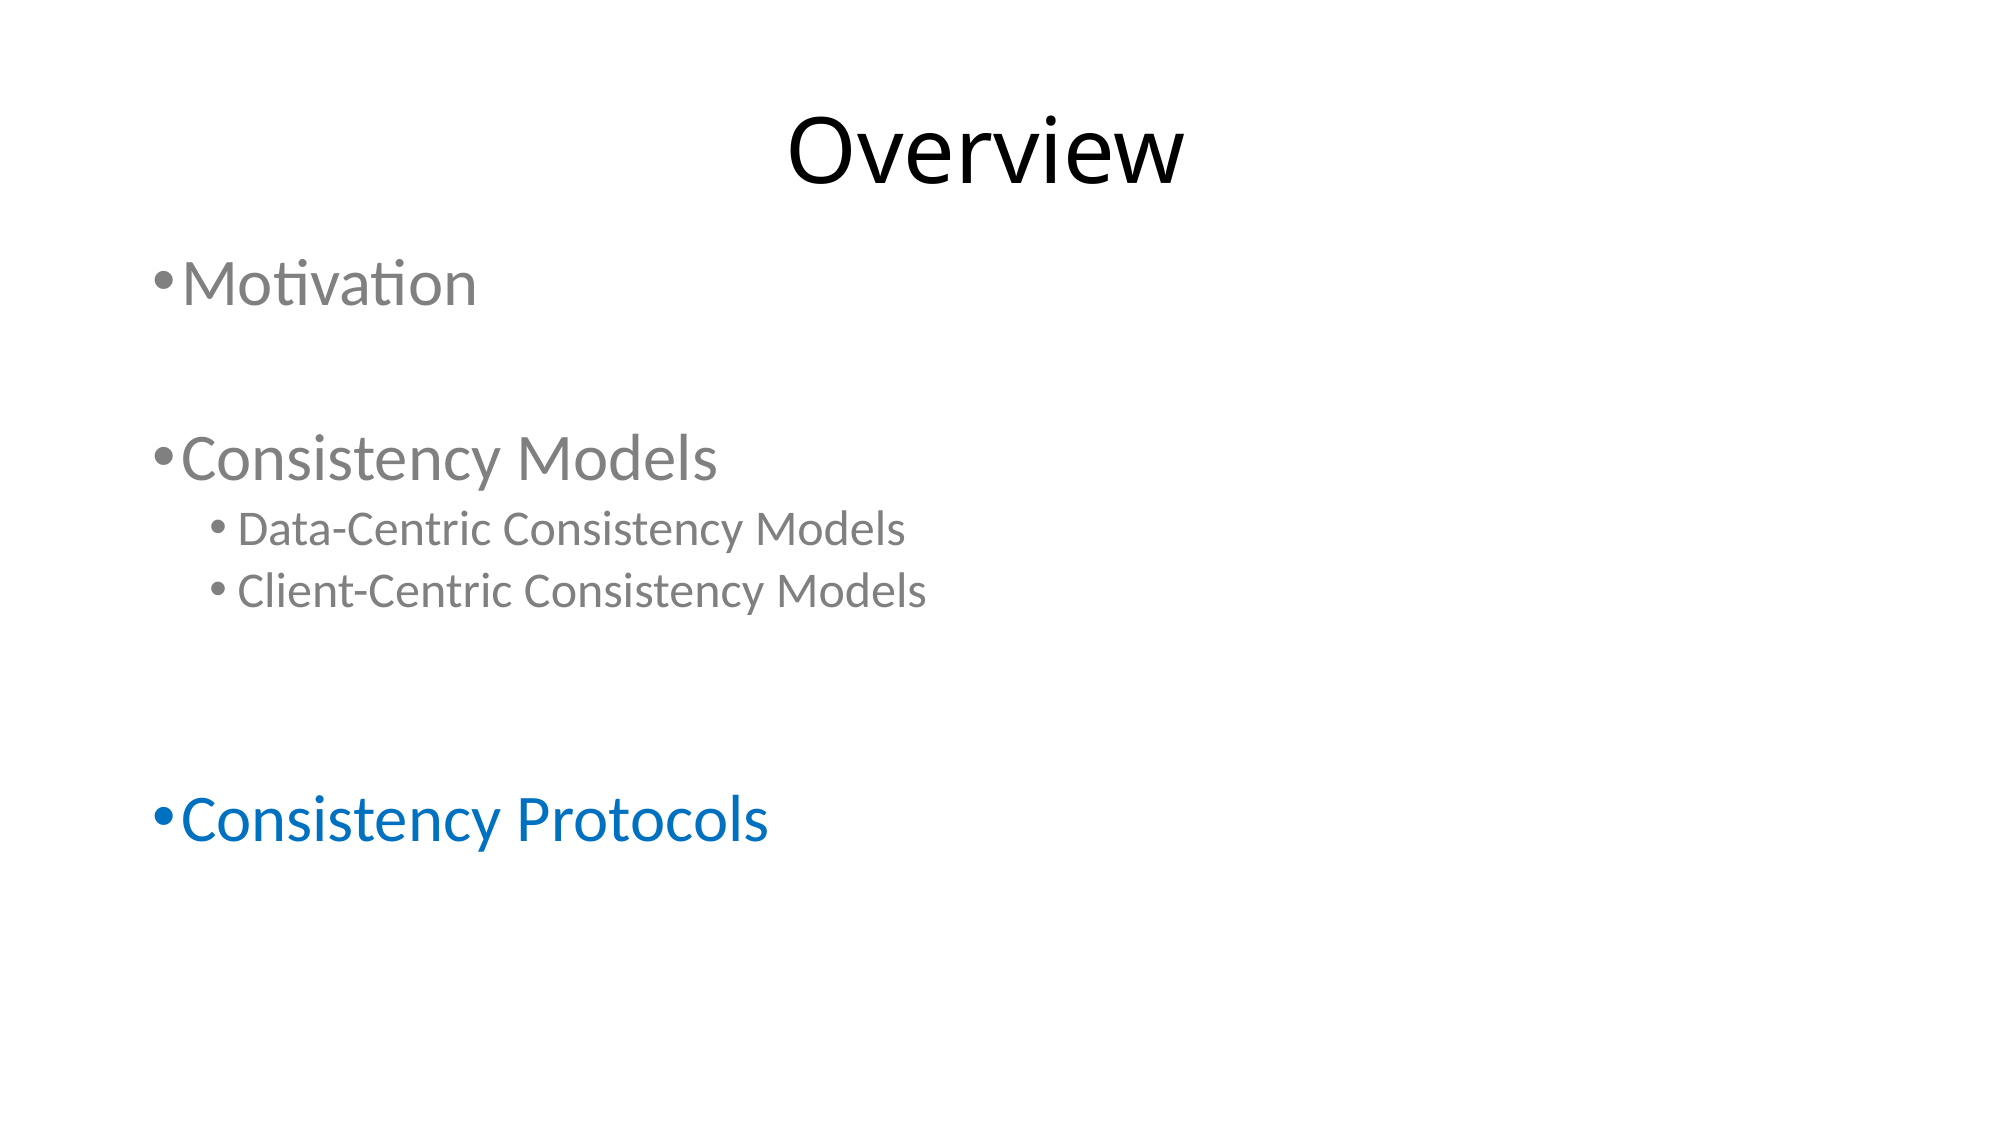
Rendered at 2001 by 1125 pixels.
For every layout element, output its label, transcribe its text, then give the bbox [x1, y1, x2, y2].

title Overview [138, 45, 1833, 239]
list Motivation Consistency Models Data-Centric Consistency Models Client-Centric Consistency Models Consistency Protocols [138, 239, 1833, 1065]
